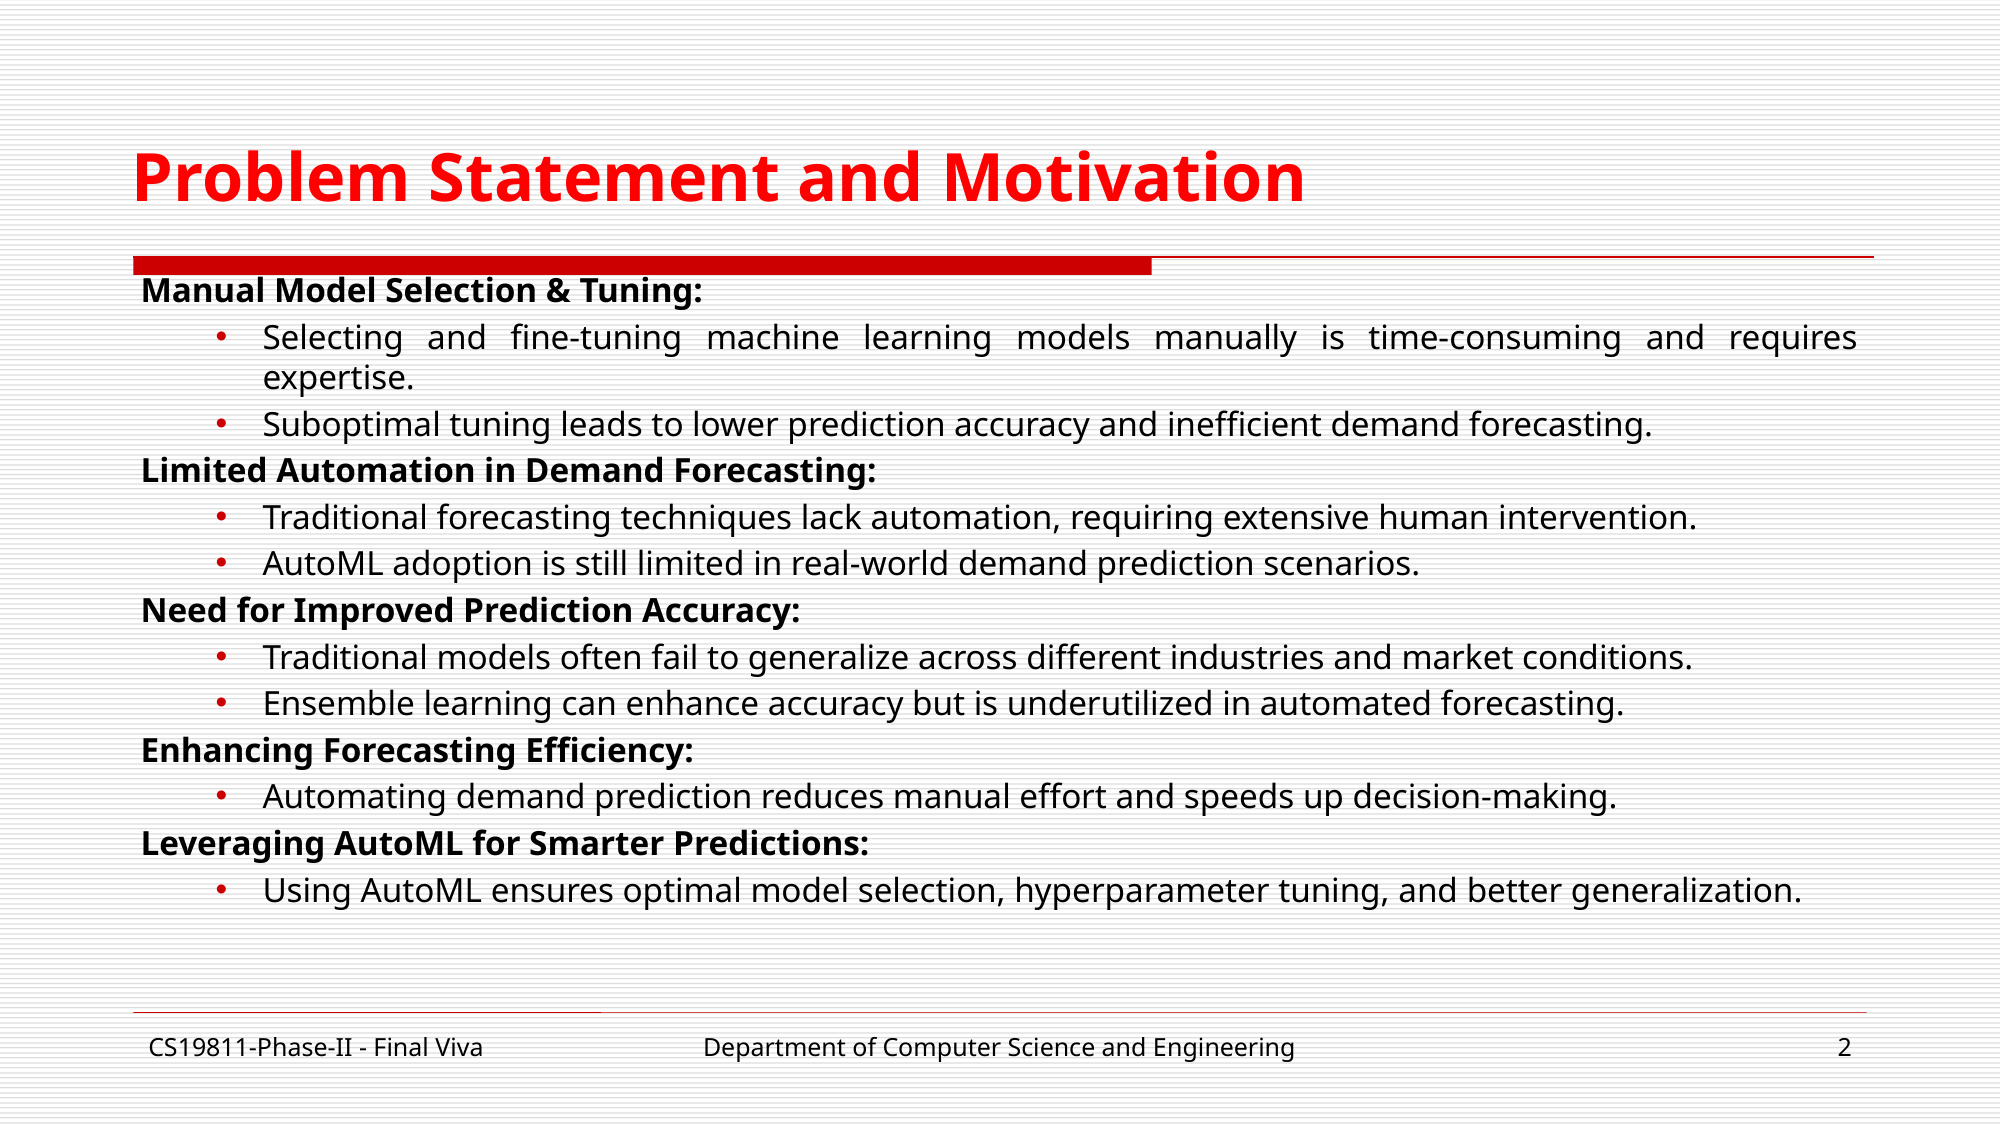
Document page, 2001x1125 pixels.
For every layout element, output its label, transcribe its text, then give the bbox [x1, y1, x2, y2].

title Problem Statement and Motivation [116, 22, 1867, 222]
slide_number CS19811-Phase-II - Final Viva [133, 1024, 567, 1103]
picture [0, 0, 2001, 1125]
slide_number 2 [1433, 1024, 1867, 1103]
footer Department of Computer Science and Engineering [683, 1024, 1317, 1103]
list Manual Model Selection & Tuning: Selecting and fine-tuning machine learning models manually is time-consuming and requires expertise. Suboptimal tuning leads to lower prediction accuracy and inefficient demand forecasting. Limited Automation in Demand Forecasting: Traditional forecasting techniques lack automation, requiring extensive human intervention. AutoML adoption is still limited in real-world demand prediction scenarios. Need for Improved Prediction Accuracy: Traditional models often fail to generalize across different industries and market conditions. Ensemble learning can enhance accuracy but is underutilized in automated forecasting. Enhancing Forecasting Efficiency: Automating demand prediction reduces manual effort and speeds up decision-making. Leveraging AutoML for Smarter Predictions: Using AutoML ensures optimal model selection, hyperparameter tuning, and better generalization. [125, 262, 1876, 963]
